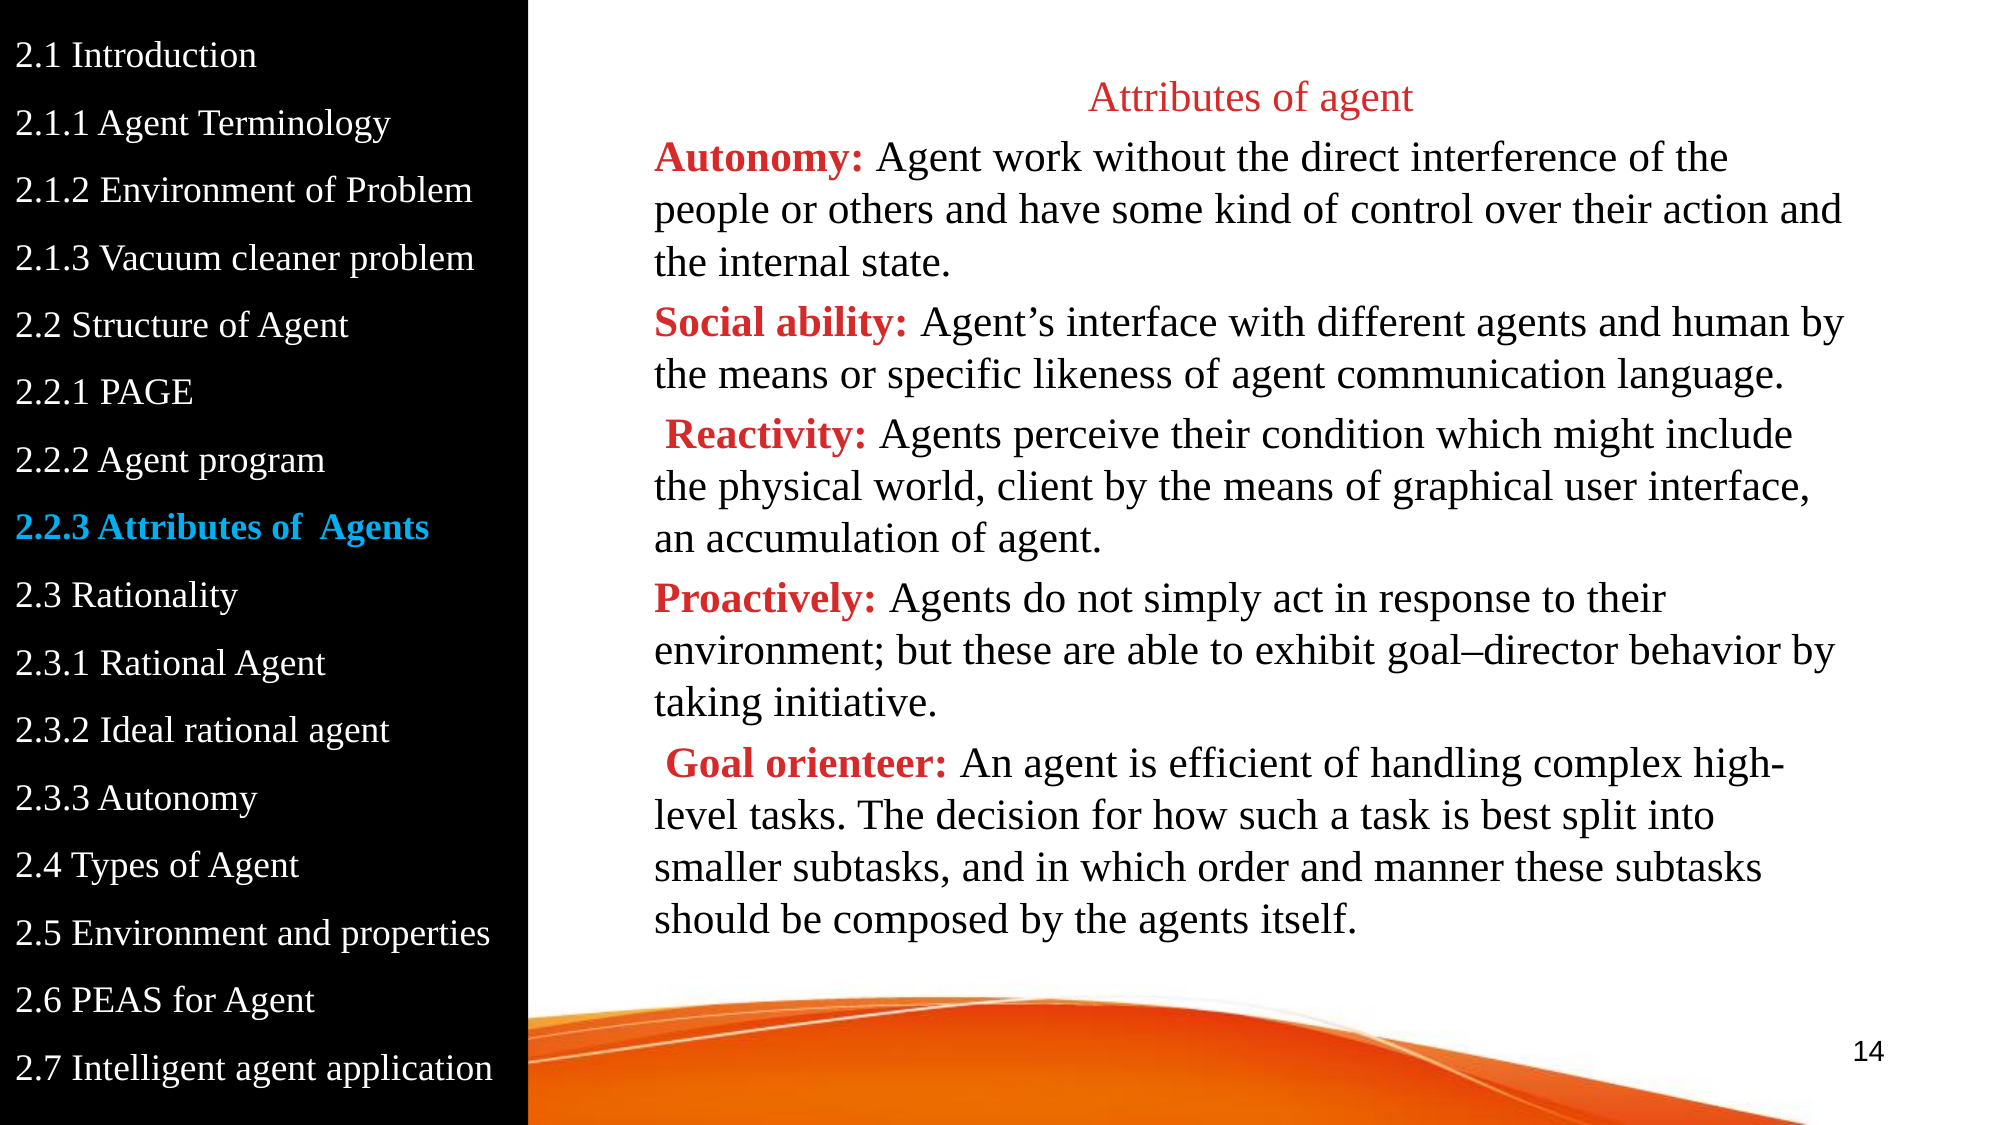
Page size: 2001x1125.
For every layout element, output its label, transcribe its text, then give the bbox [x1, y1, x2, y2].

slide_number ‹#› [1433, 1024, 1900, 1103]
picture [529, 0, 2000, 1125]
list Attributes of agent Autonomy: Agent work without the direct interference of the people or others and have some kind of control over their action and the internal state. Social ability: Agent’s interface with different agents and human by the means or specific likeness of agent communication language. Reactivity: Agents perceive their condition which might include the physical world, client by the means of graphical user interface, an accumulation of agent. Proactively: Agents do not simply act in response to their environment; but these are able to exhibit goal–director behavior by taking initiative. Goal orienteer: An agent is efficient of handling complex high-level tasks. The decision for how such a task is best split into smaller subtasks, and in which order and manner these subtasks should be composed by the agents itself. [639, 60, 1863, 1014]
slide_number [99, 1024, 567, 1103]
text_box 2.1 Introduction 2.1.1 Agent Terminology 2.1.2 Environment of Problem 2.1.3 Vacuum cleaner problem 2.2 Structure of Agent 2.2.1 PAGE 2.2.2 Agent program 2.2.3 Attributes of Agents 2.3 Rationality 2.3.1 Rational Agent 2.3.2 Ideal rational agent 2.3.3 Autonomy 2.4 Types of Agent 2.5 Environment and properties 2.6 PEAS for Agent 2.7 Intelligent agent application [0, 0, 529, 1125]
